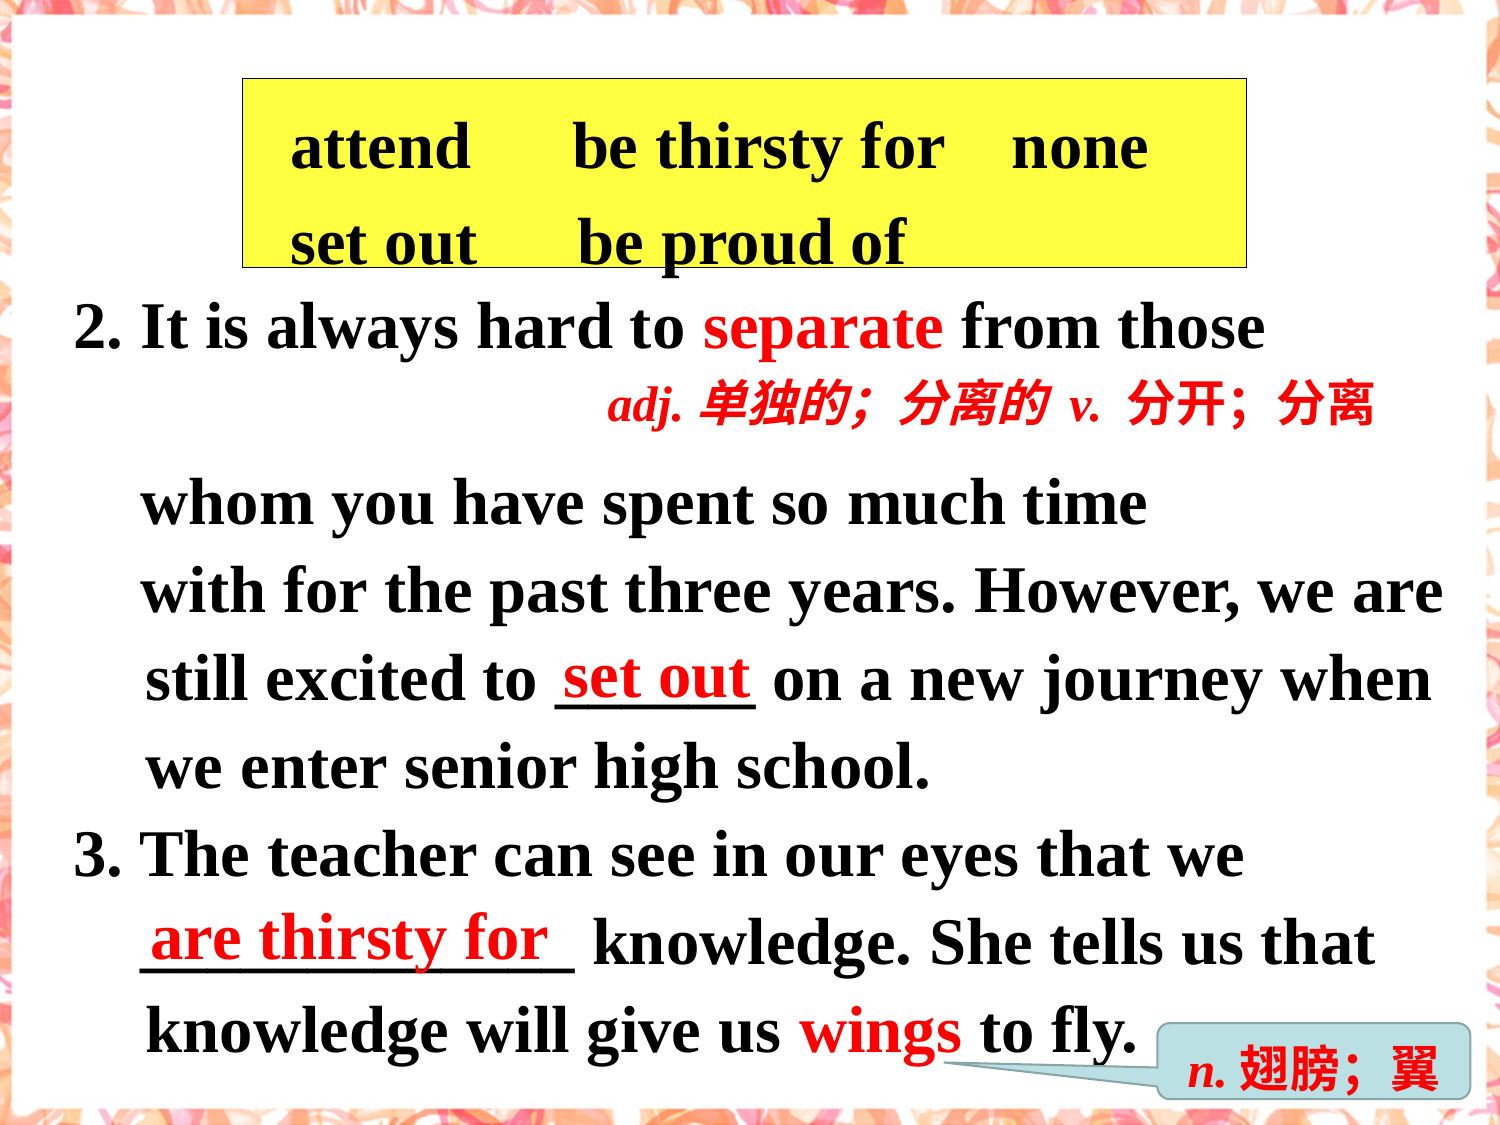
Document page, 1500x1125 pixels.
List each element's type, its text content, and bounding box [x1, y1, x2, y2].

text_box are thirsty for [135, 869, 593, 981]
picture [0, 0, 1500, 1125]
text_box set out [549, 615, 798, 718]
text_box adj.单独的；分离的 v. 分开；分离 [592, 351, 1397, 439]
text_box n.翅膀；翼 [943, 1022, 1472, 1101]
text_box 2. It is always hard to separate from those whom you have spent so much time with for the past three years. However, we are still excited to ______ on a new journey when we enter senior high school. 3. The teacher can see in our eyes that we _____________ knowledge. She tells us that knowledge will give us wings to fly. [58, 266, 1471, 1074]
text_box attend be thirsty for none set out be proud of [242, 78, 1247, 268]
